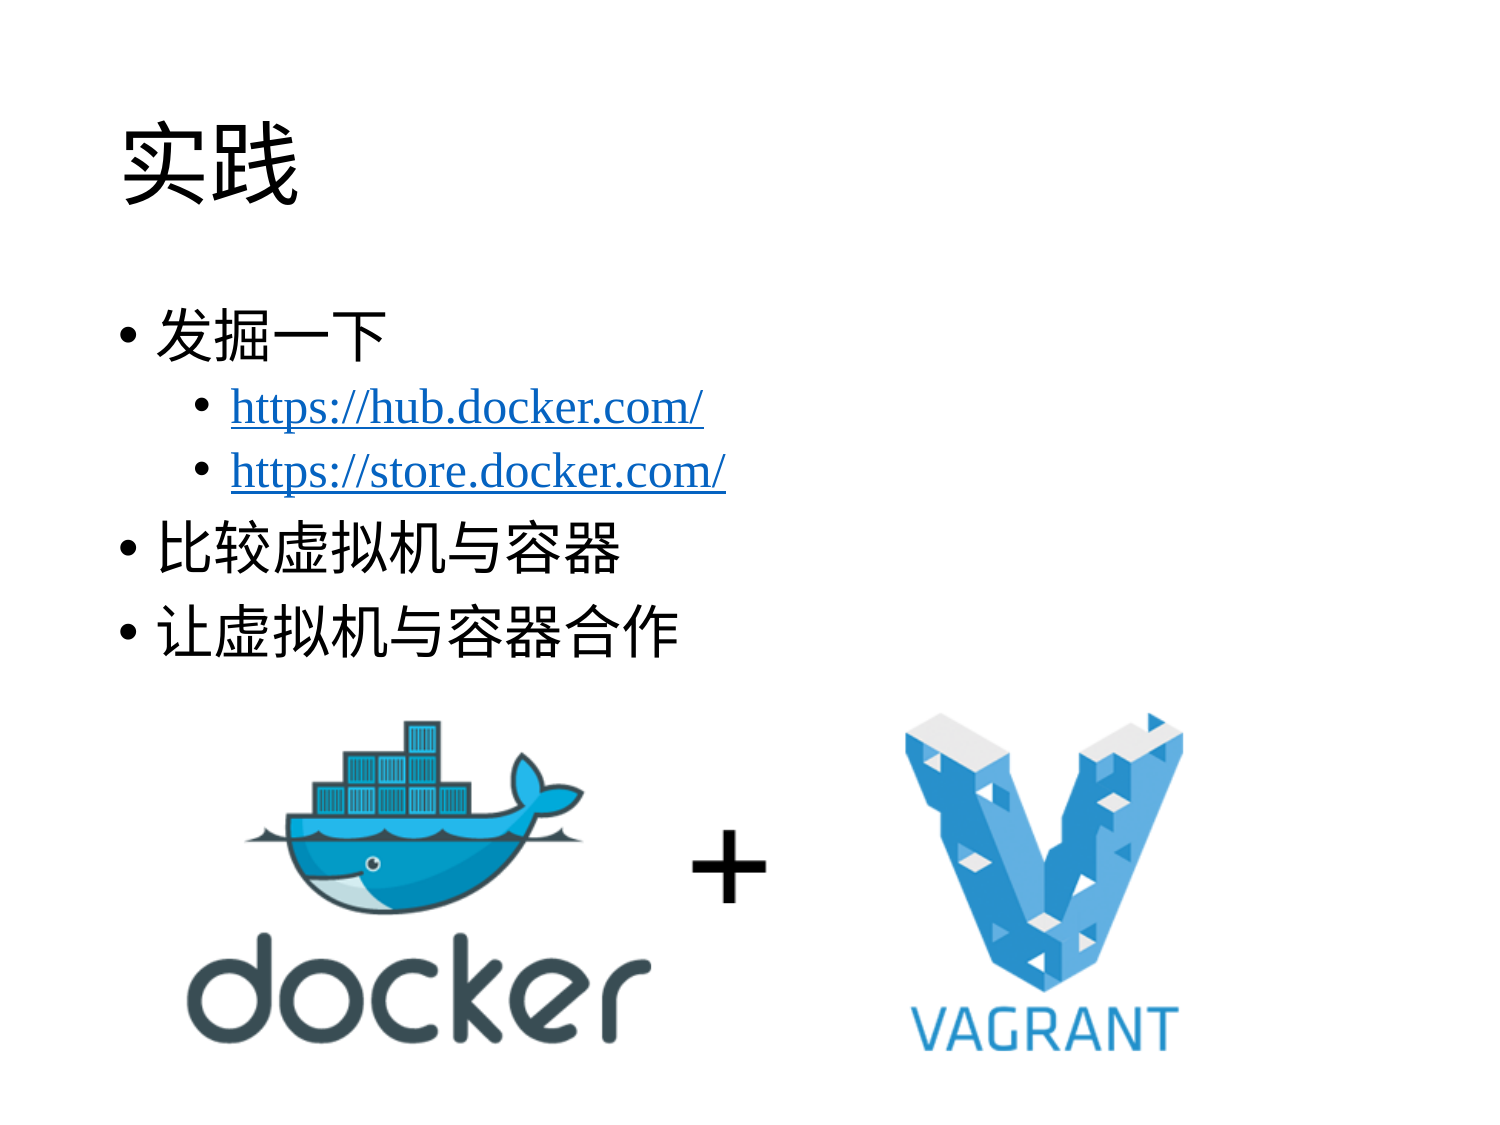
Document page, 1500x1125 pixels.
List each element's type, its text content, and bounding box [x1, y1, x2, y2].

title 实践 [103, 59, 1397, 278]
list 发掘一下 https://hub.docker.com/ https://store.docker.com/ 比较虚拟机与容器 让虚拟机与容器合作 [103, 299, 1397, 1014]
picture [118, 679, 1336, 1093]
